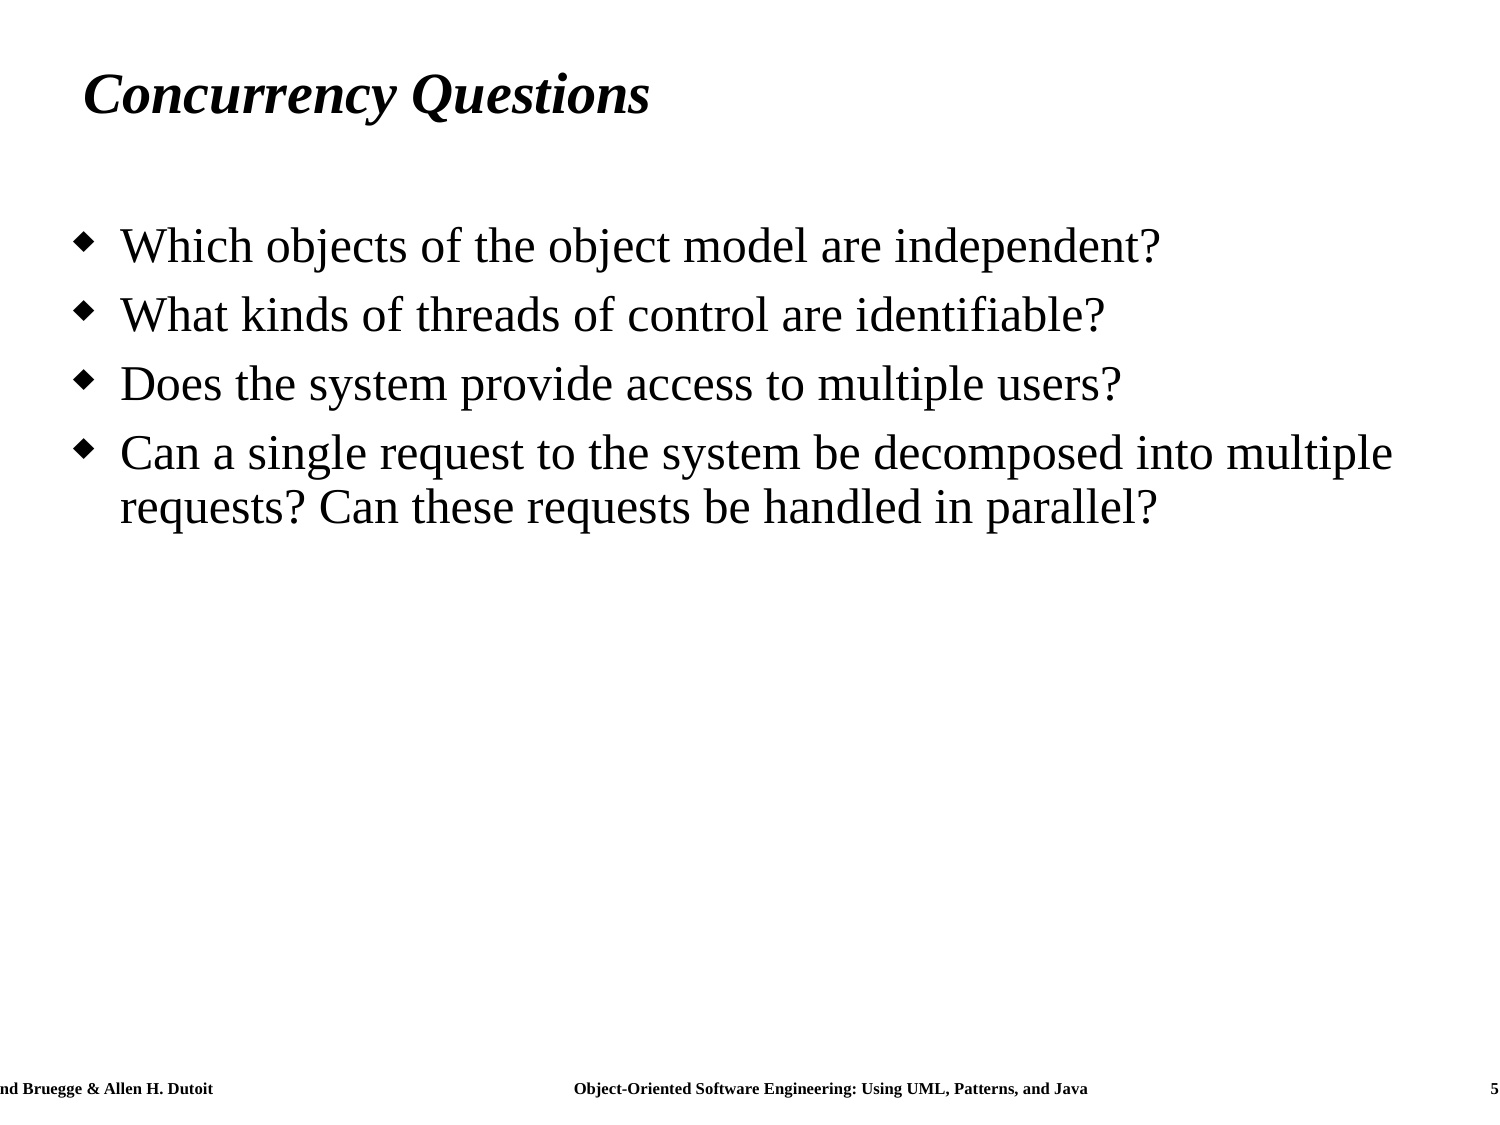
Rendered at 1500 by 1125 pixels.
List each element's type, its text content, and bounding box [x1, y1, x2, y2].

list Which objects of the object model are independent? What kinds of threads of control are identifiable? Does the system provide access to multiple users? Can a single request to the system be decomposed into multiple requests? Can these requests be handled in parallel? [58, 212, 1413, 1020]
title Concurrency Questions [68, 36, 1407, 153]
